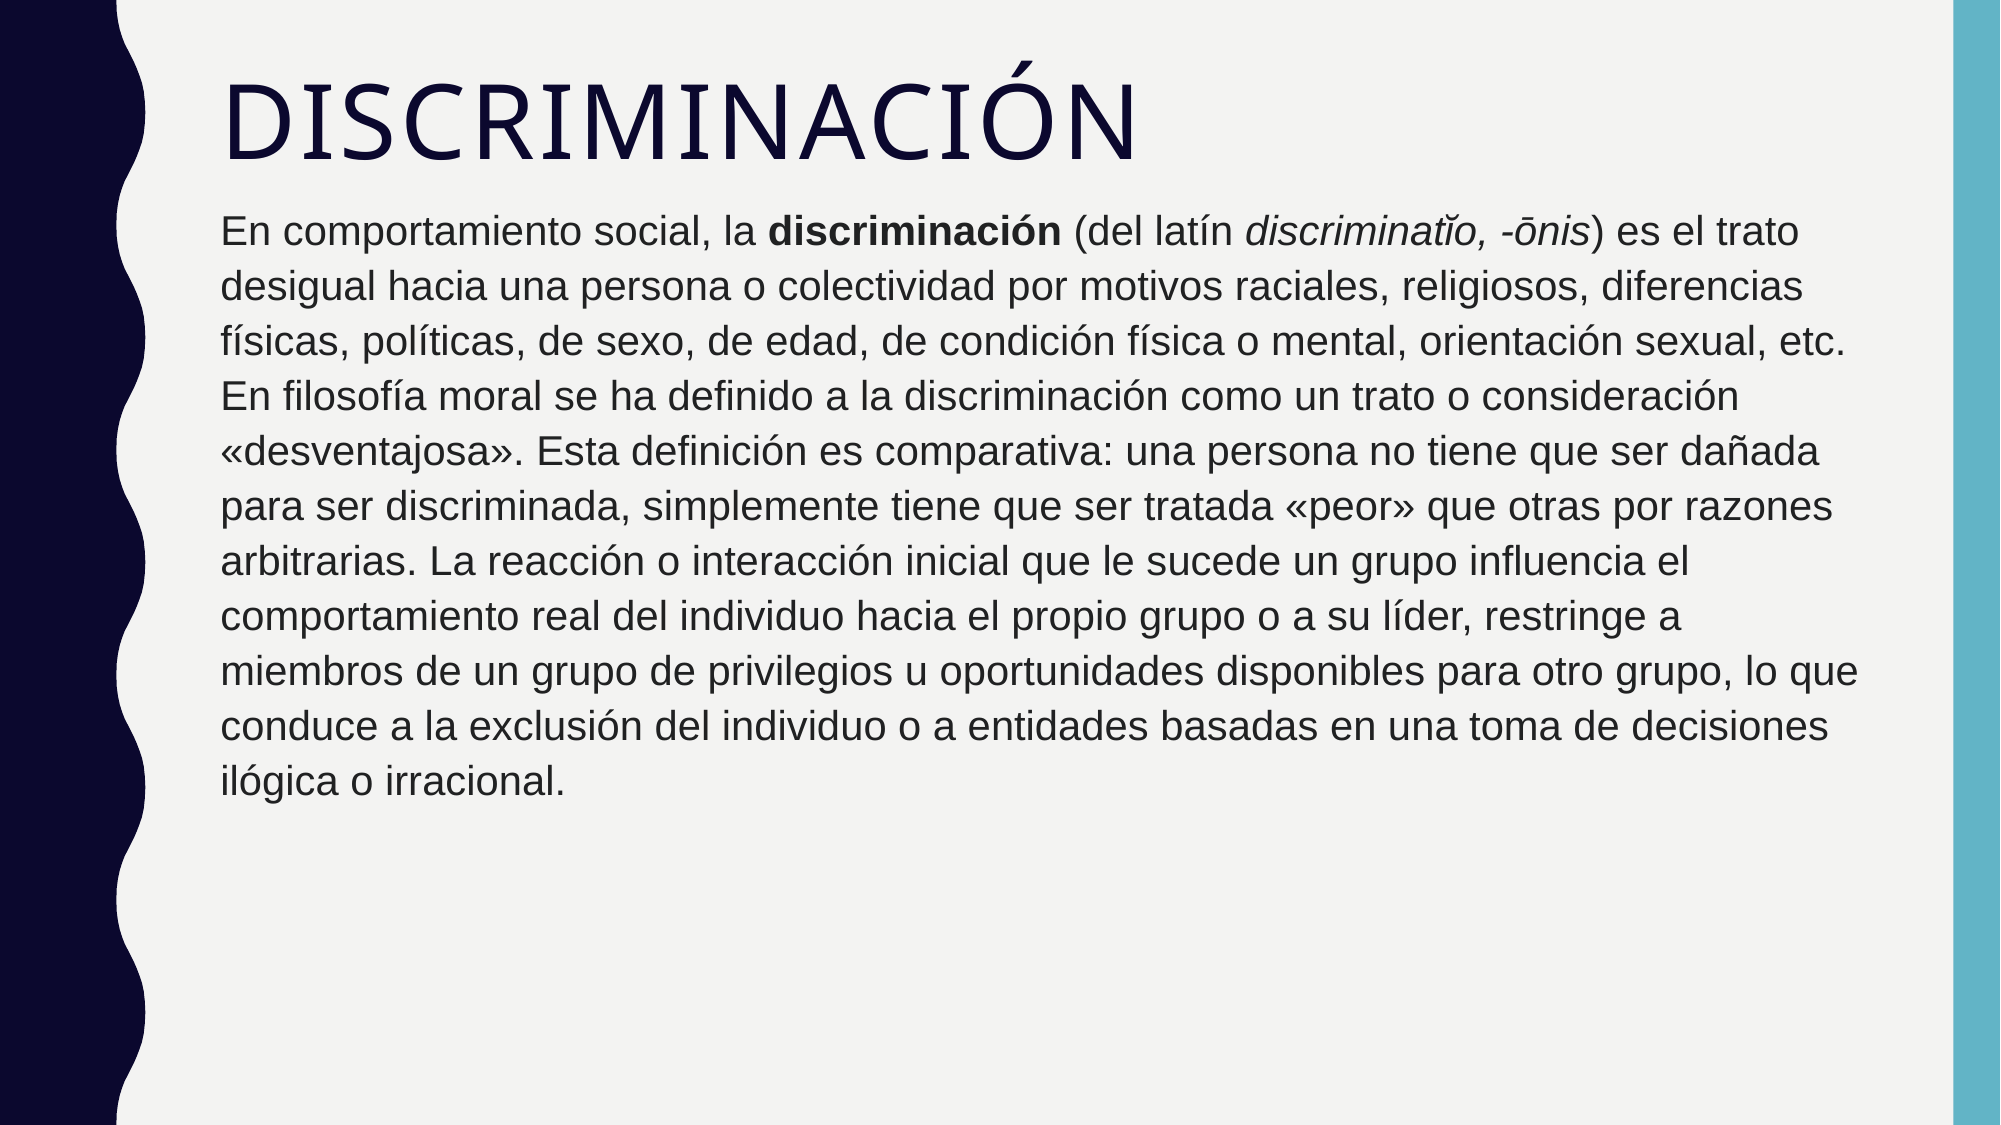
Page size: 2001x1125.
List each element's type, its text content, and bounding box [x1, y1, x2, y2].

title Discriminación [205, 62, 1875, 191]
list En comportamiento social, la discriminación (del latín discriminatĭo, -ōnis) es el trato desigual hacia una persona o colectividad por motivos raciales, religiosos, diferencias físicas, políticas, de sexo, de edad, de condición física o mental, orientación sexual, etc. En filosofía moral se ha definido a la discriminación como un trato o consideración «desventajosa». Esta definición es comparativa: una persona no tiene que ser dañada para ser discriminada, simplemente tiene que ser tratada «peor» que otras por razones arbitrarias.​ La reacción o interacción inicial que le sucede un grupo influencia el comportamiento real del individuo hacia el propio grupo o a su líder, restringe a miembros de un grupo de privilegios u oportunidades disponibles para otro grupo, lo que conduce a la exclusión del individuo o a entidades basadas en una toma de decisiones ilógica o irracional. [205, 191, 1875, 965]
